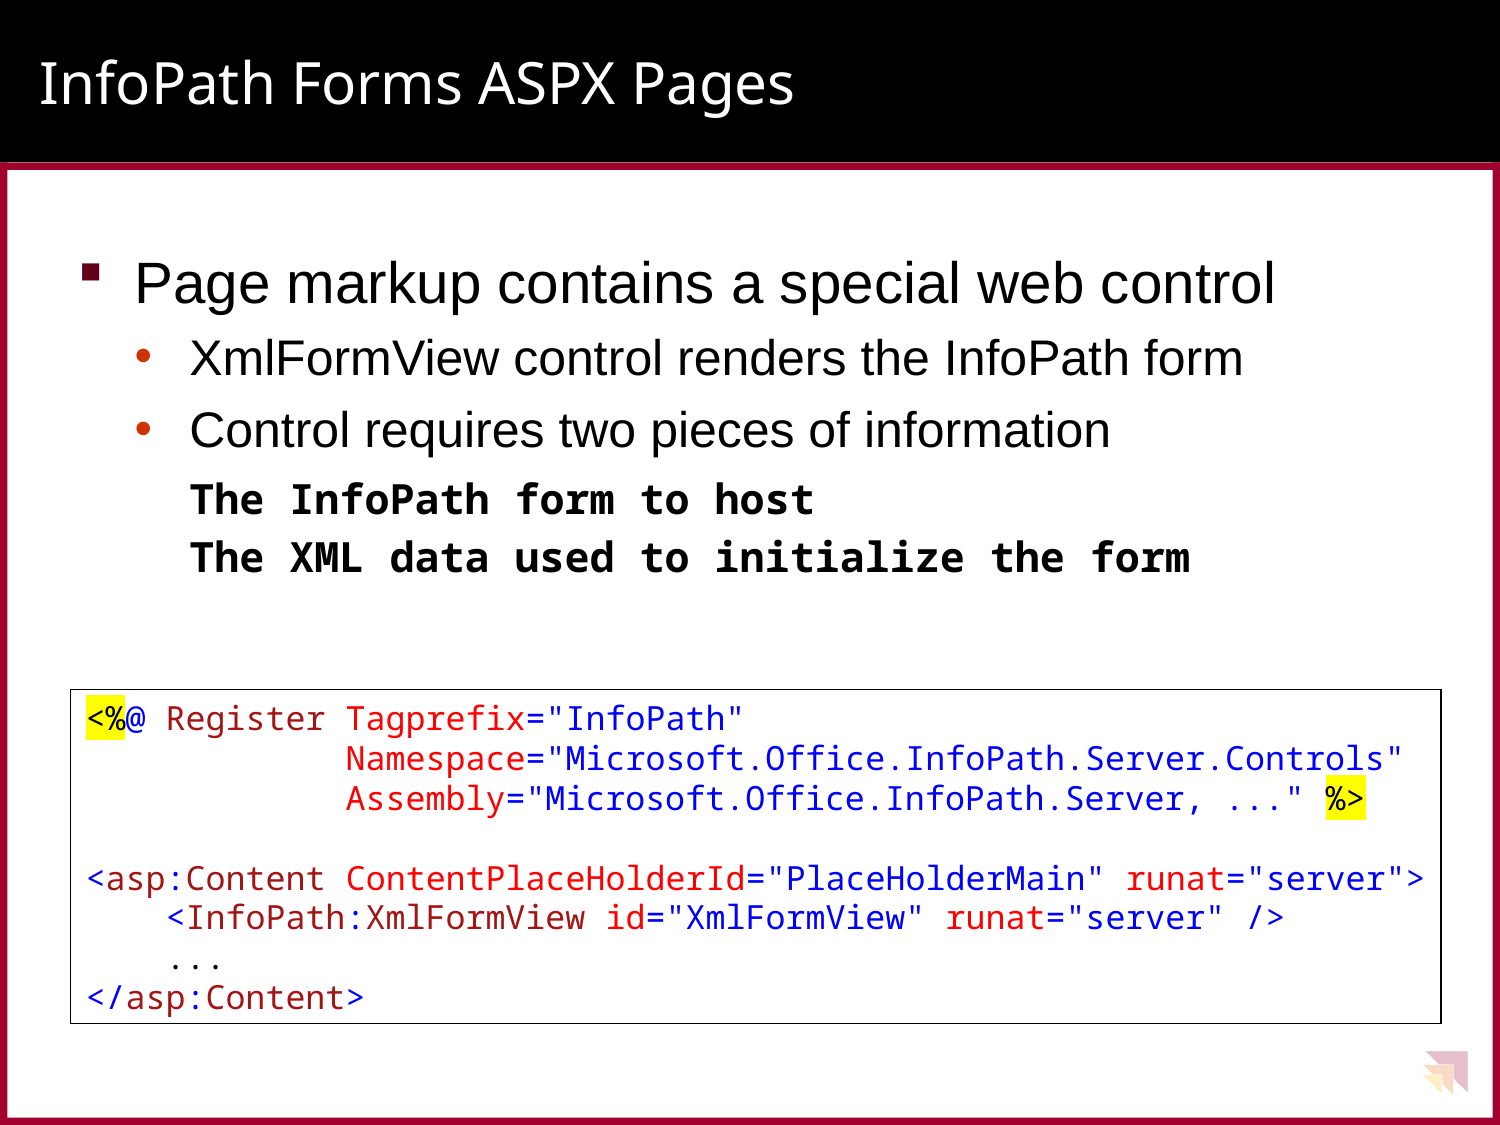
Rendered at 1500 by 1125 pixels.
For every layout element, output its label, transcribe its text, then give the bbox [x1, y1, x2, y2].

title InfoPath Forms ASPX Pages [24, 12, 1438, 150]
text_box <%@ Register Tagprefix="InfoPath" Namespace="Microsoft.Office.InfoPath.Server.Controls" Assembly="Microsoft.Office.InfoPath.Server, ..." %> <asp:Content ContentPlaceHolderId="PlaceHolderMain" runat="server"> <InfoPath:XmlFormView id="XmlFormView" runat="server" /> ... </asp:Content> [70, 689, 1442, 1024]
list Page markup contains a special web control XmlFormView control renders the InfoPath form Control requires two pieces of information The InfoPath form to host The XML data used to initialize the form [62, 237, 1438, 638]
